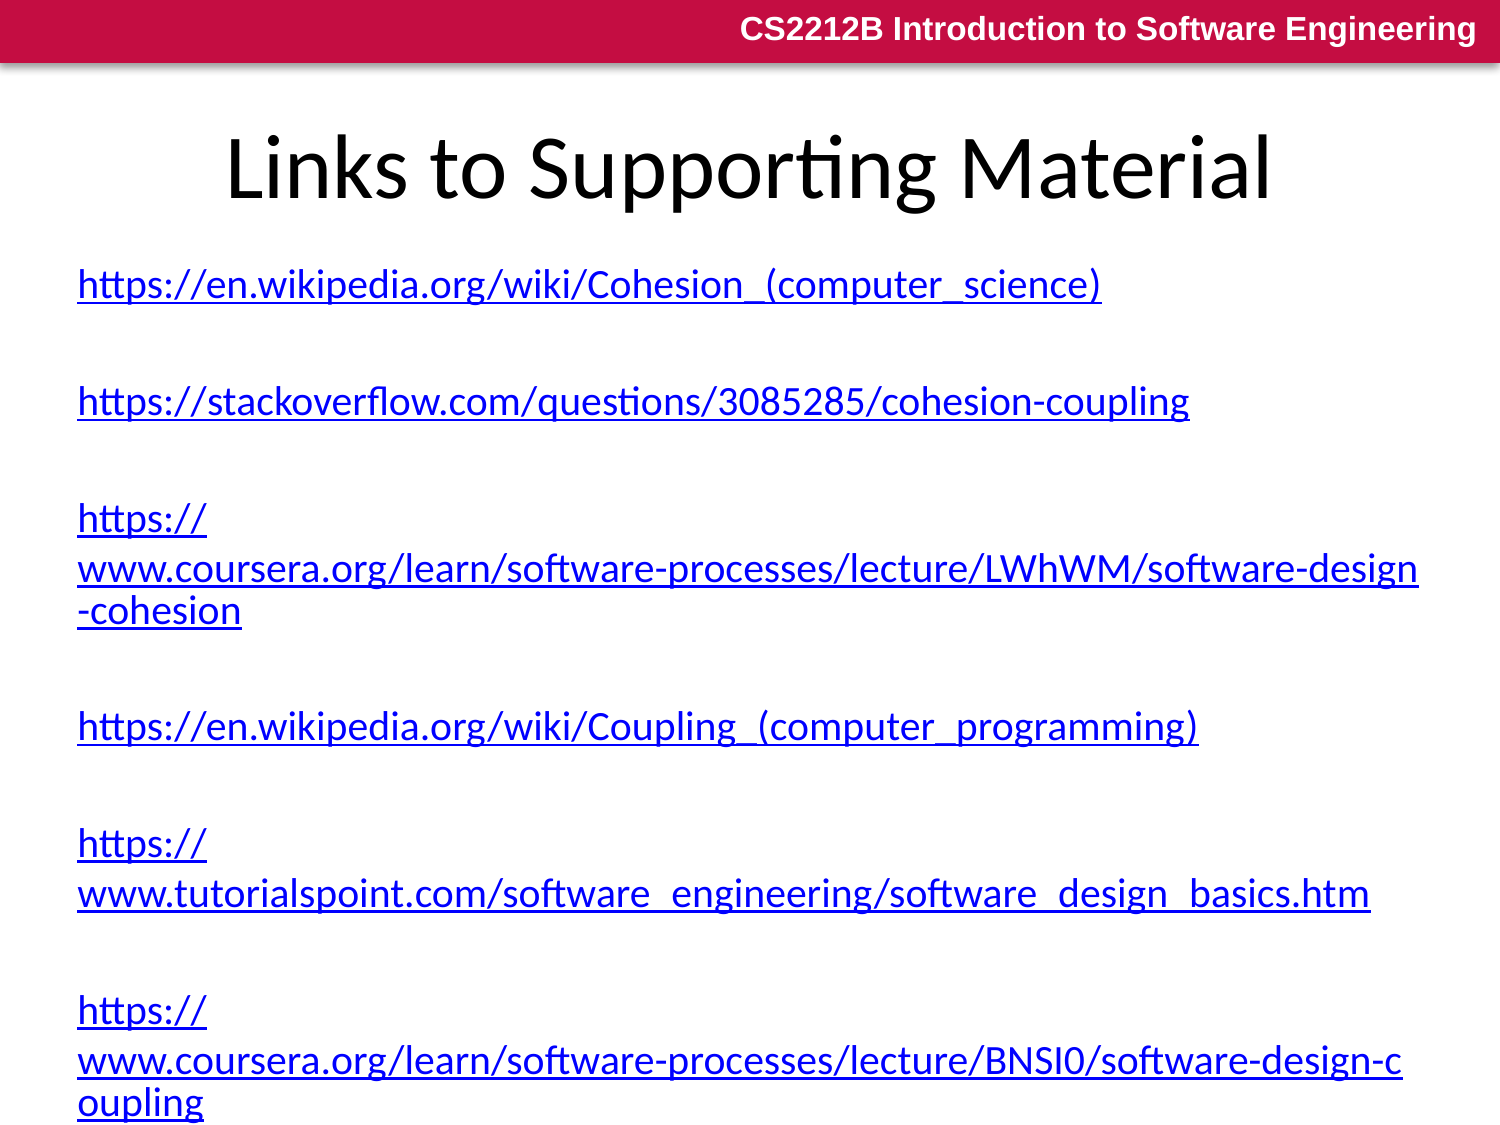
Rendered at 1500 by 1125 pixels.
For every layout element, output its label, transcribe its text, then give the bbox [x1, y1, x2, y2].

picture [0, 0, 1500, 63]
title Links to Supporting Material [112, 99, 1388, 249]
list https://en.wikipedia.org/wiki/Cohesion_(computer_science) https://stackoverflow.com/questions/3085285/cohesion-coupling https://www.coursera.org/learn/software-processes/lecture/LWhWM/software-design-cohesion https://en.wikipedia.org/wiki/Coupling_(computer_programming) https://www.tutorialspoint.com/software_engineering/software_design_basics.htm https://www.coursera.org/learn/software-processes/lecture/BNSI0/software-design-coupling [62, 249, 1438, 925]
